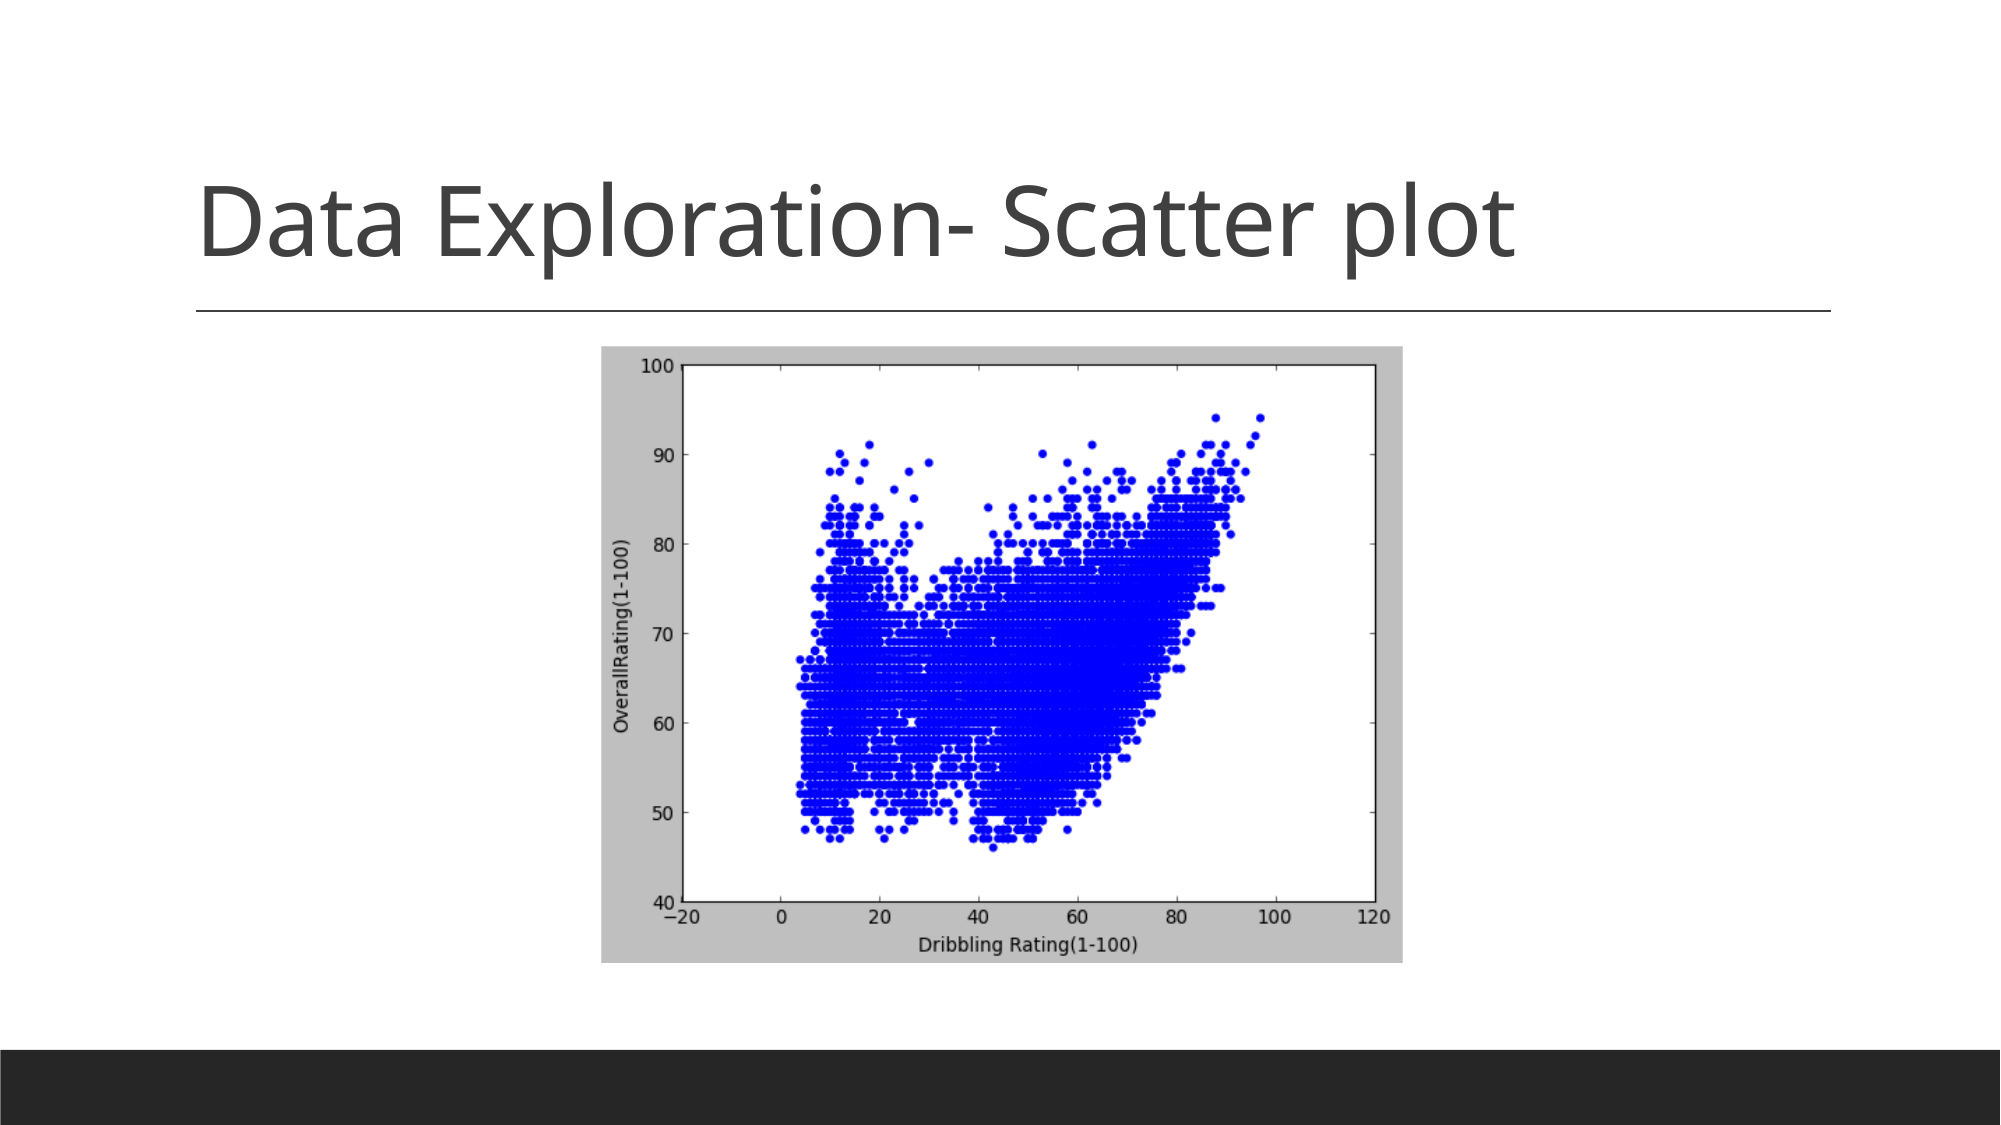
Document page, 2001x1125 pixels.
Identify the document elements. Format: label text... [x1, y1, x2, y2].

title Data Exploration- Scatter plot [180, 47, 1830, 285]
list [599, 345, 1411, 964]
